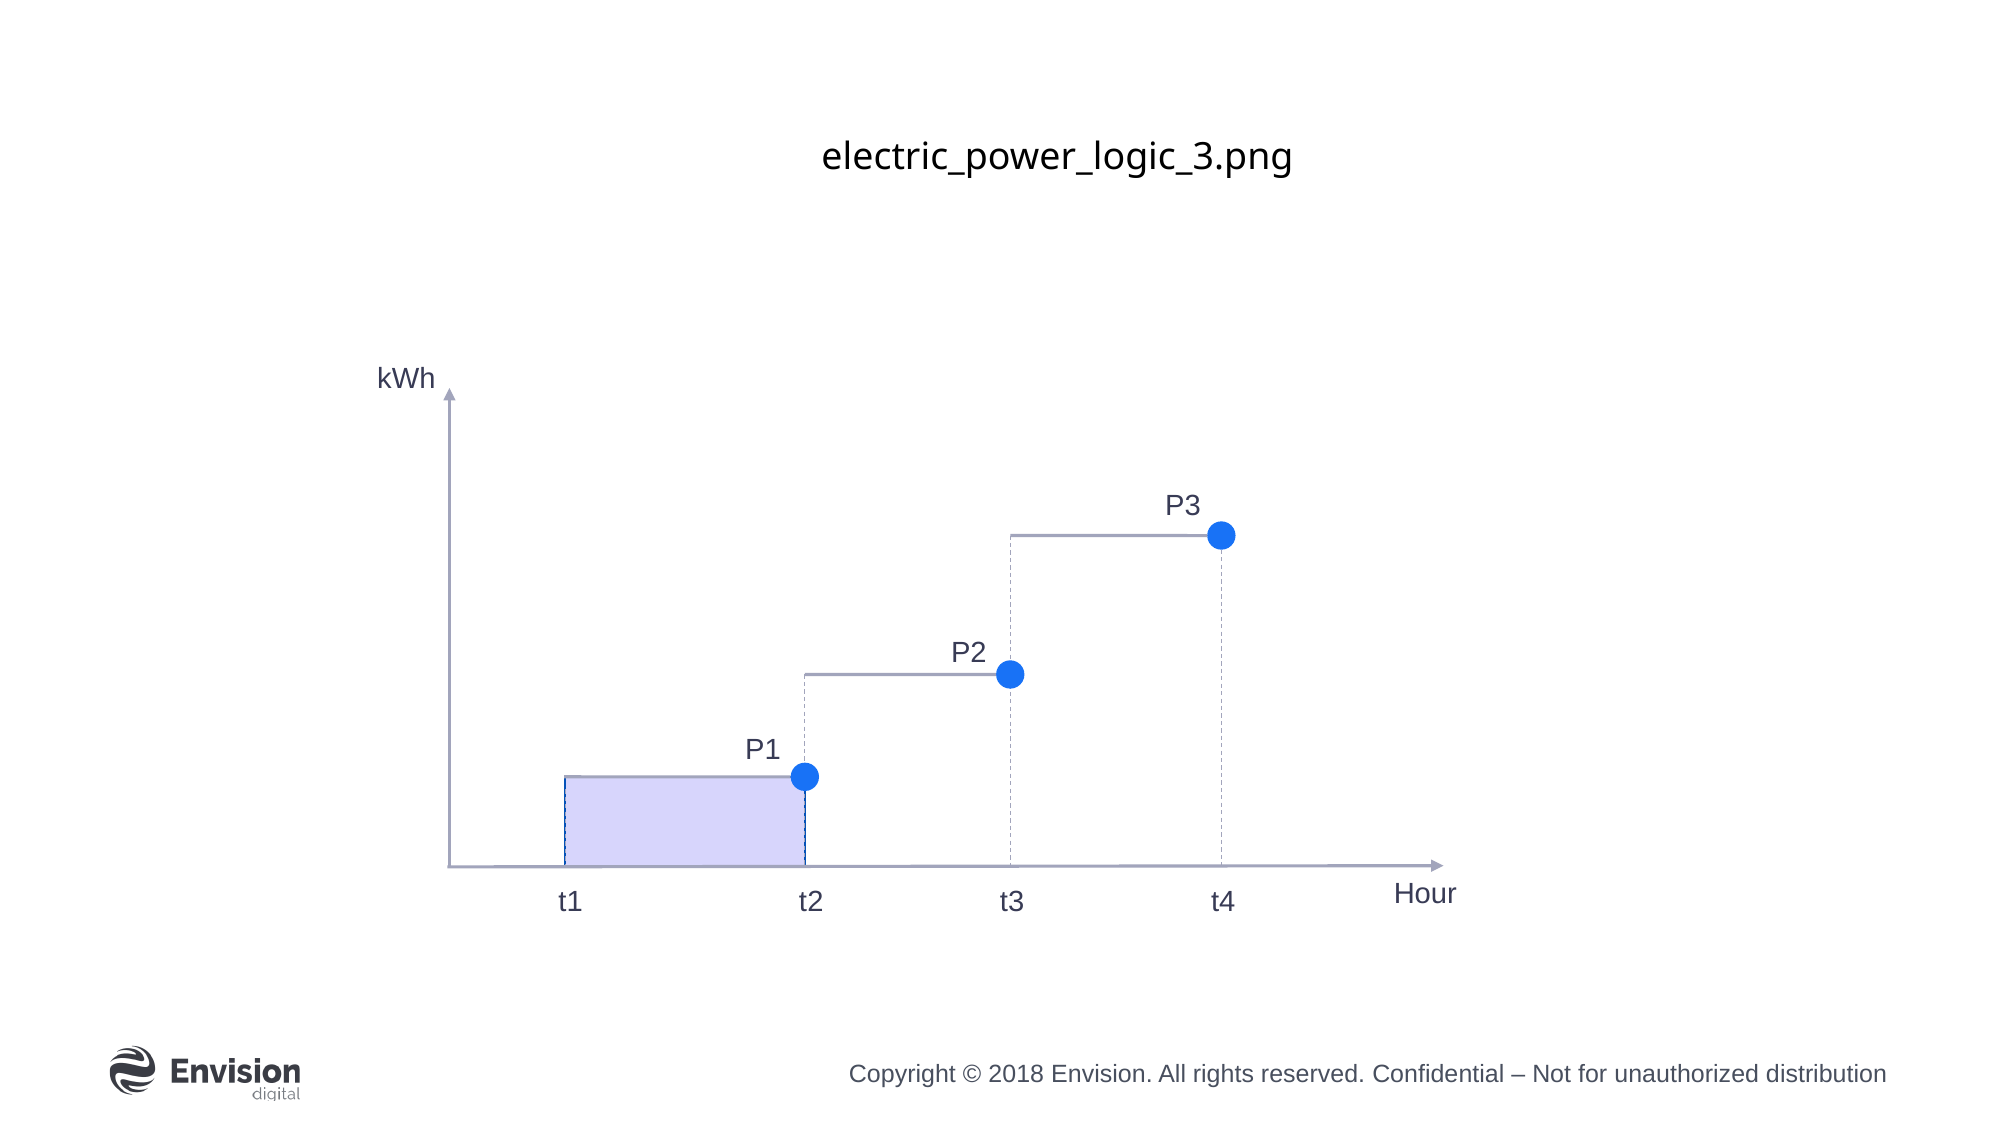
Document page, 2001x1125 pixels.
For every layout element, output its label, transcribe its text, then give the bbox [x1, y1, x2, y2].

text_box electric_power_logic_3.png [806, 124, 1309, 185]
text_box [362, 352, 1550, 926]
